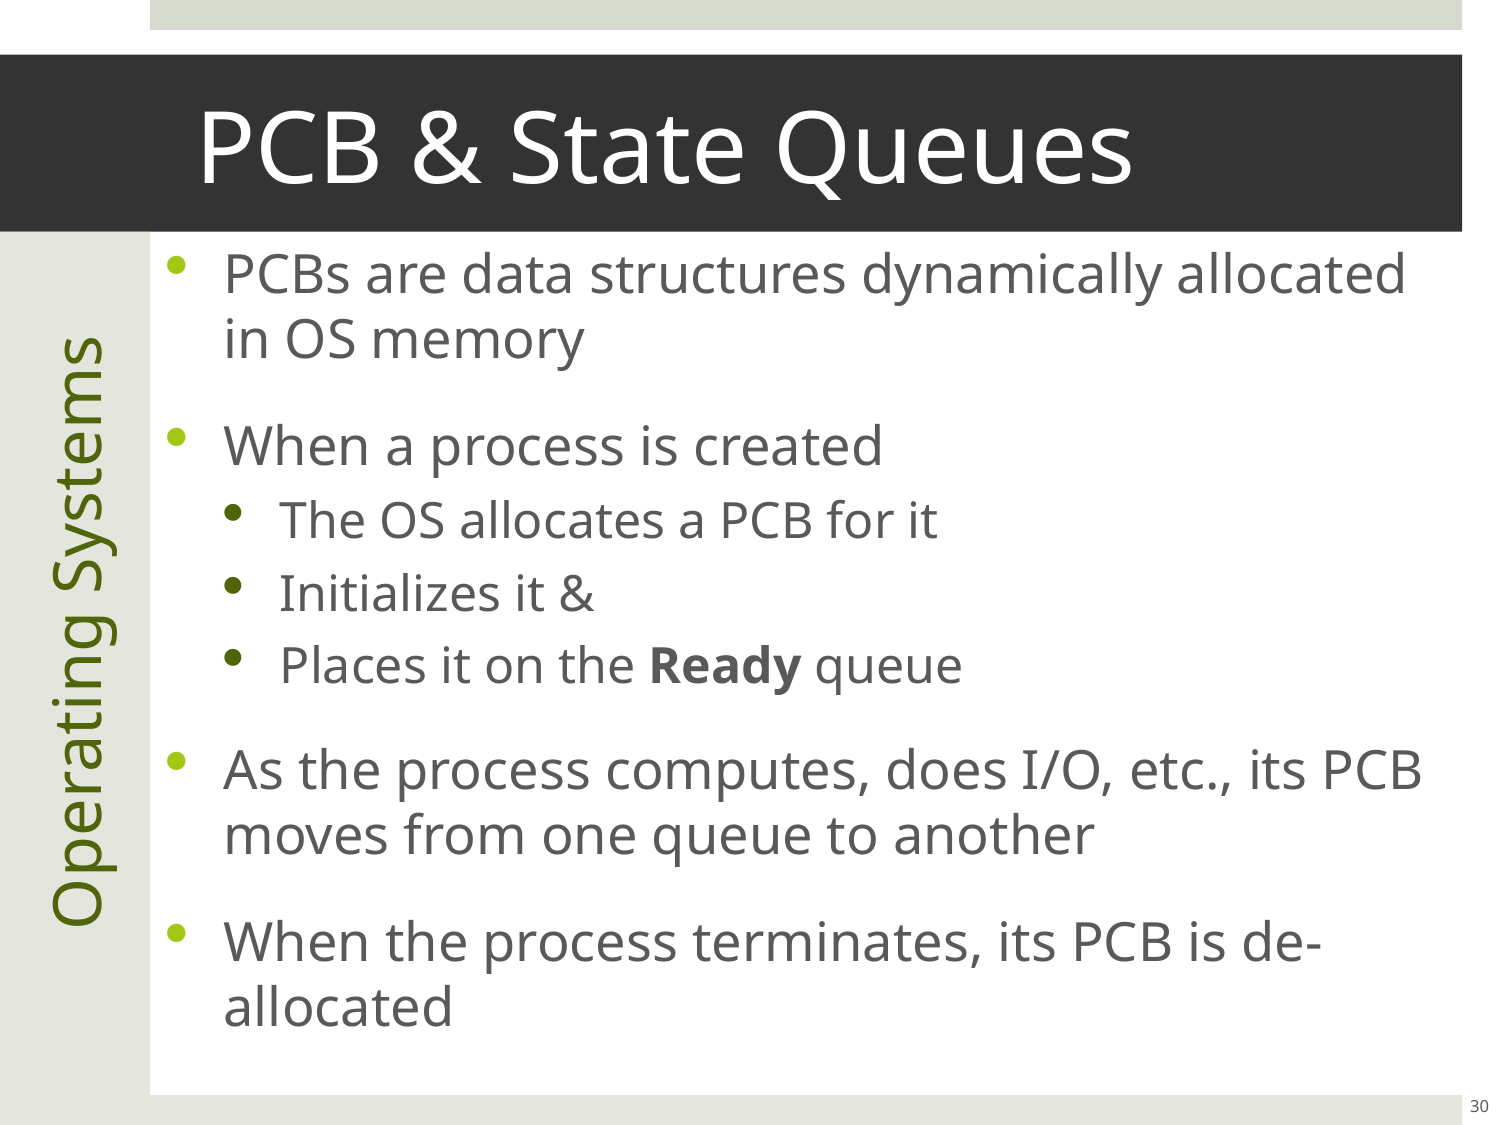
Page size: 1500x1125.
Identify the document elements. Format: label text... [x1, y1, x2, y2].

text_box Operating Systems [0, 231, 150, 1125]
title PCB & State Queues [0, 54, 1463, 232]
slide_number 30 [1441, 1077, 1500, 1125]
list PCBs are data structures dynamically allocated in OS memory When a process is created The OS allocates a PCB for it Initializes it & Places it on the Ready queue As the process computes, does I/O, etc., its PCB moves from one queue to another When the process terminates, its PCB is de-allocated [152, 231, 1463, 1091]
